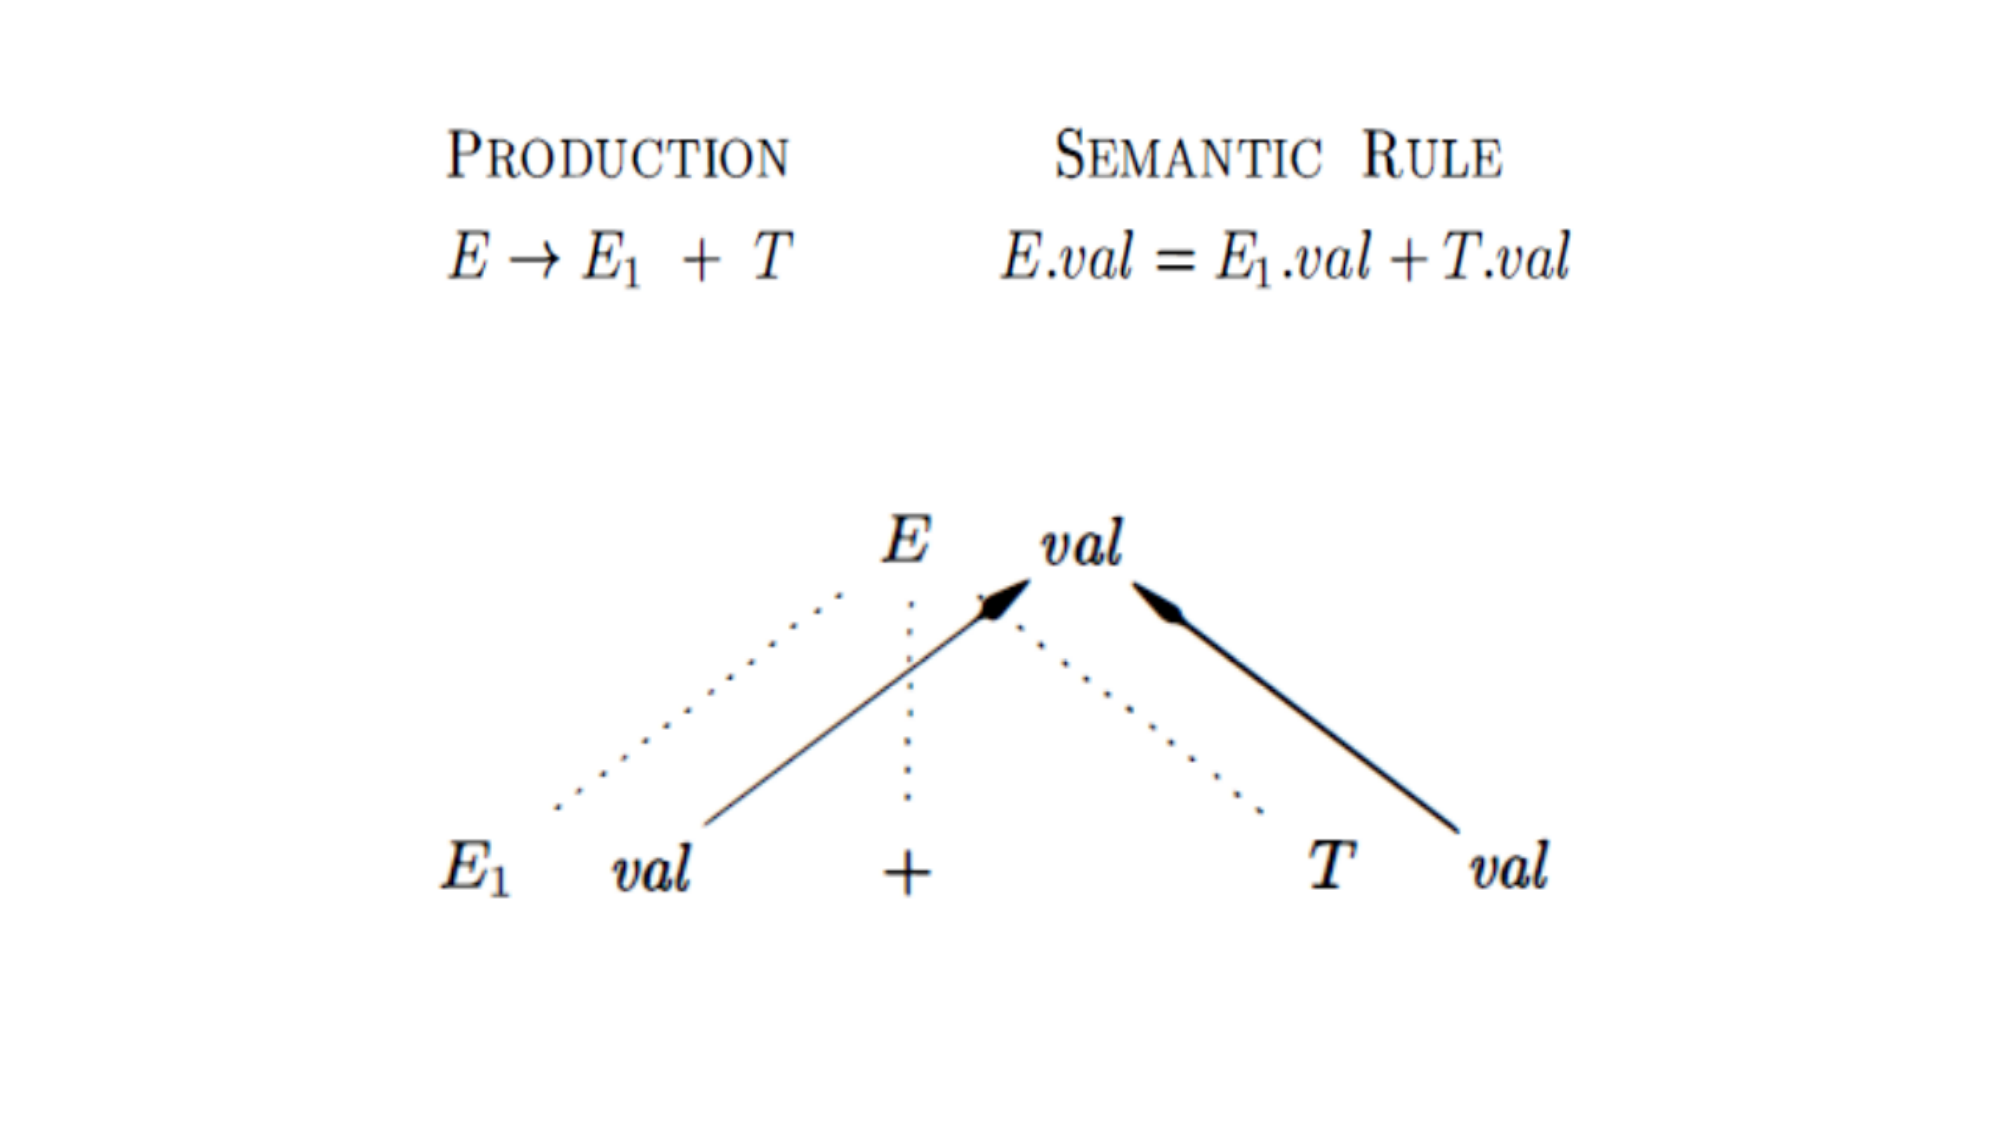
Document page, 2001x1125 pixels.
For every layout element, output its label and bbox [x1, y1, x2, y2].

list [423, 125, 1577, 301]
picture [426, 438, 1574, 949]
